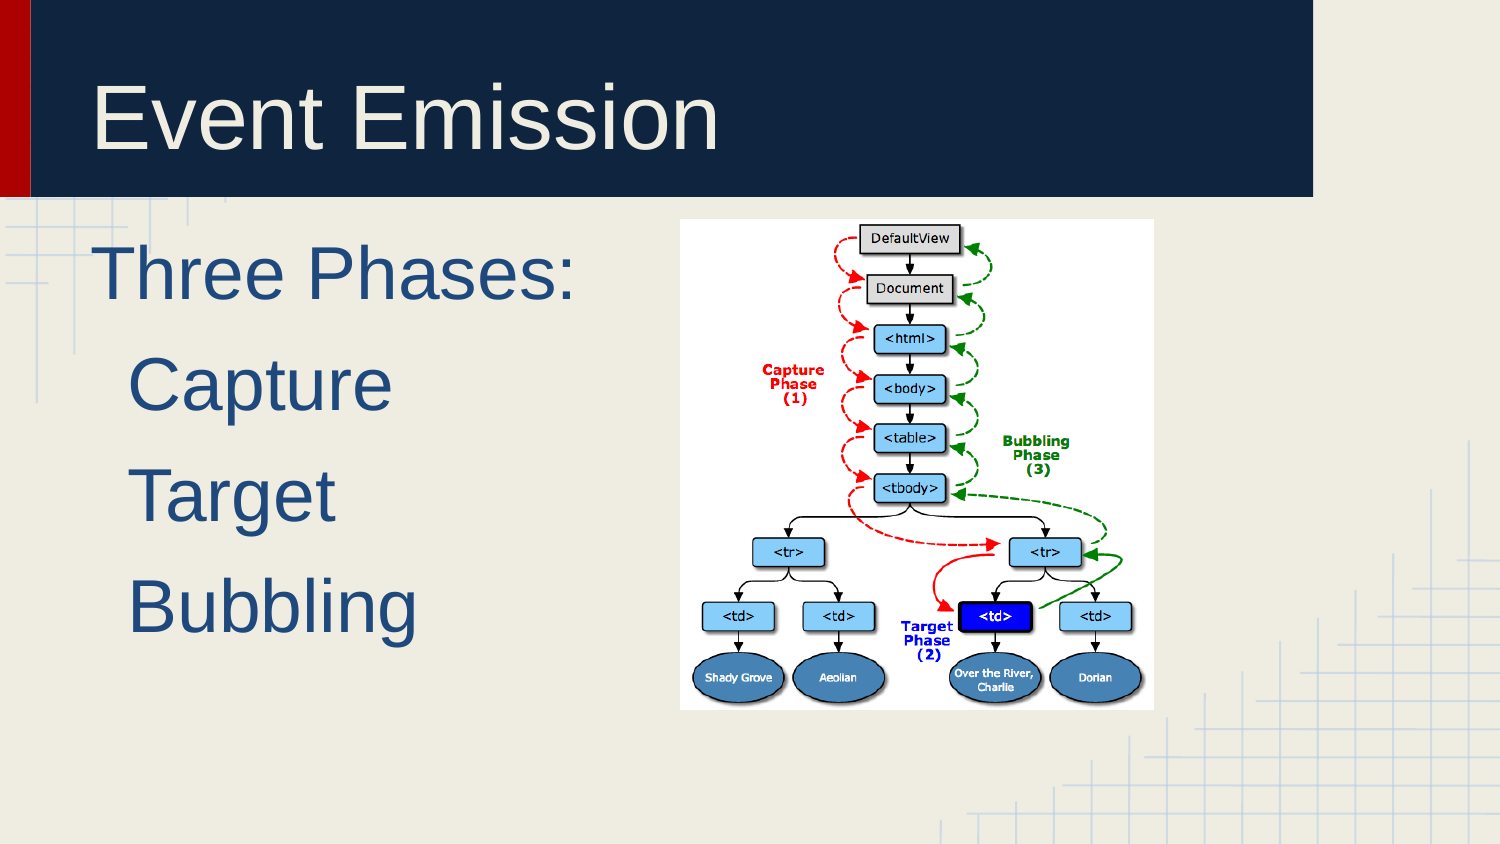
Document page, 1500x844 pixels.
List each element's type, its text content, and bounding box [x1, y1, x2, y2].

list Three Phases: Capture Target Bubbling [75, 209, 891, 806]
picture [680, 218, 1155, 711]
title Event Emission [75, 16, 1276, 183]
